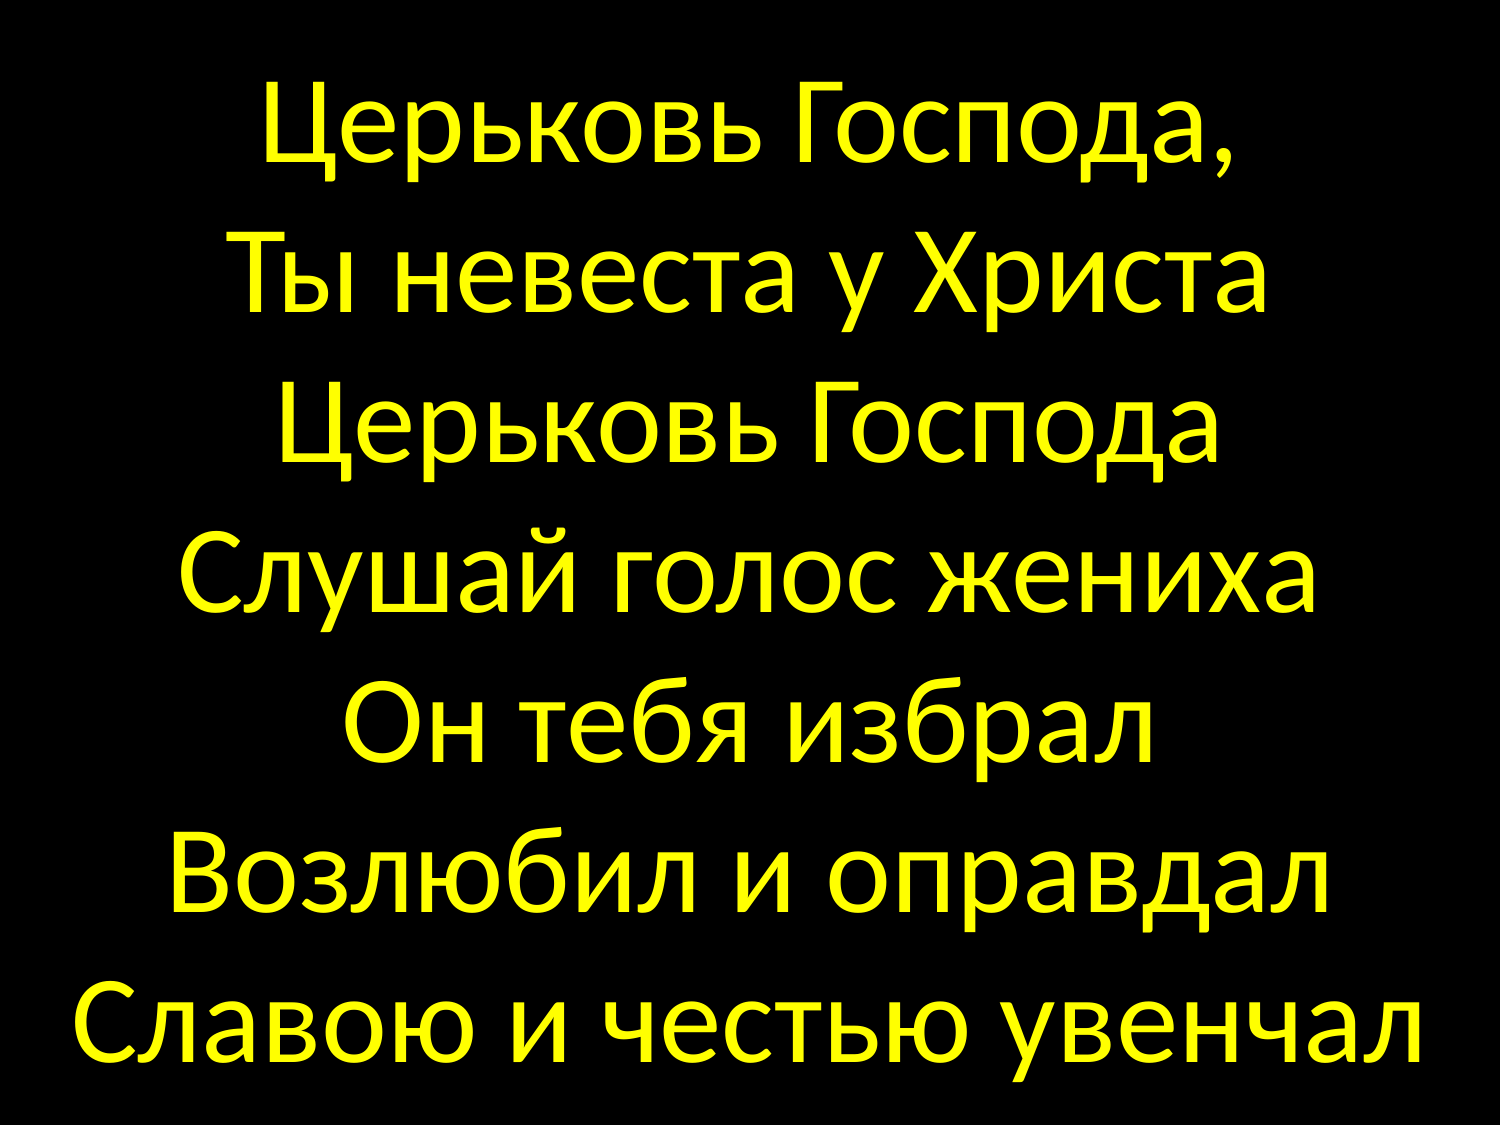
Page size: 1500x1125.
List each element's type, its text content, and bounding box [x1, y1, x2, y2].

title Церьковь Господа, Ты невеста у Христа Церьковь Господа Слушай голос жениха Он тебя избрал Возлюбил и оправдал Славою и честью увенчал [0, 0, 1500, 1125]
